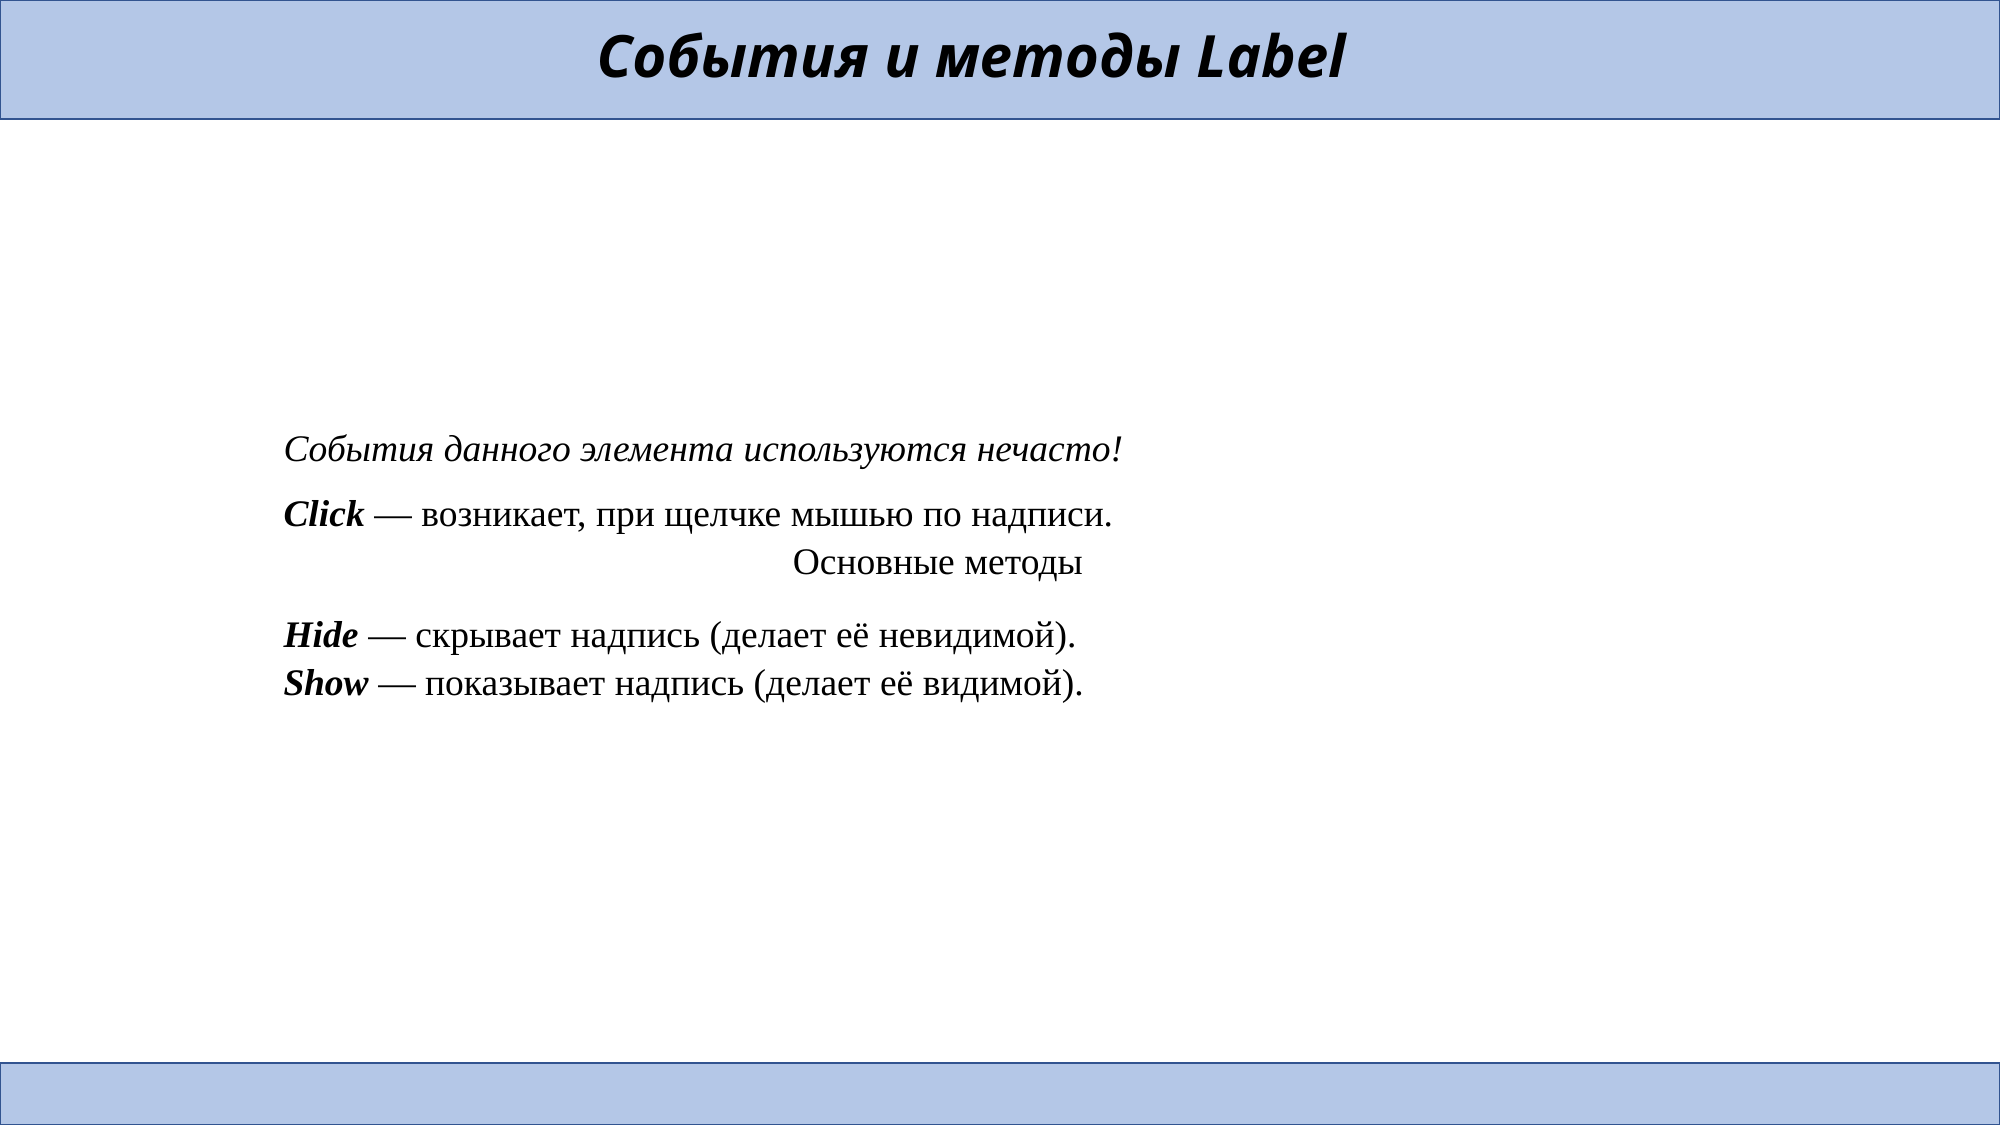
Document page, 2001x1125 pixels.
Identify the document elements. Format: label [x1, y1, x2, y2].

text_box [0, 0, 2000, 1125]
